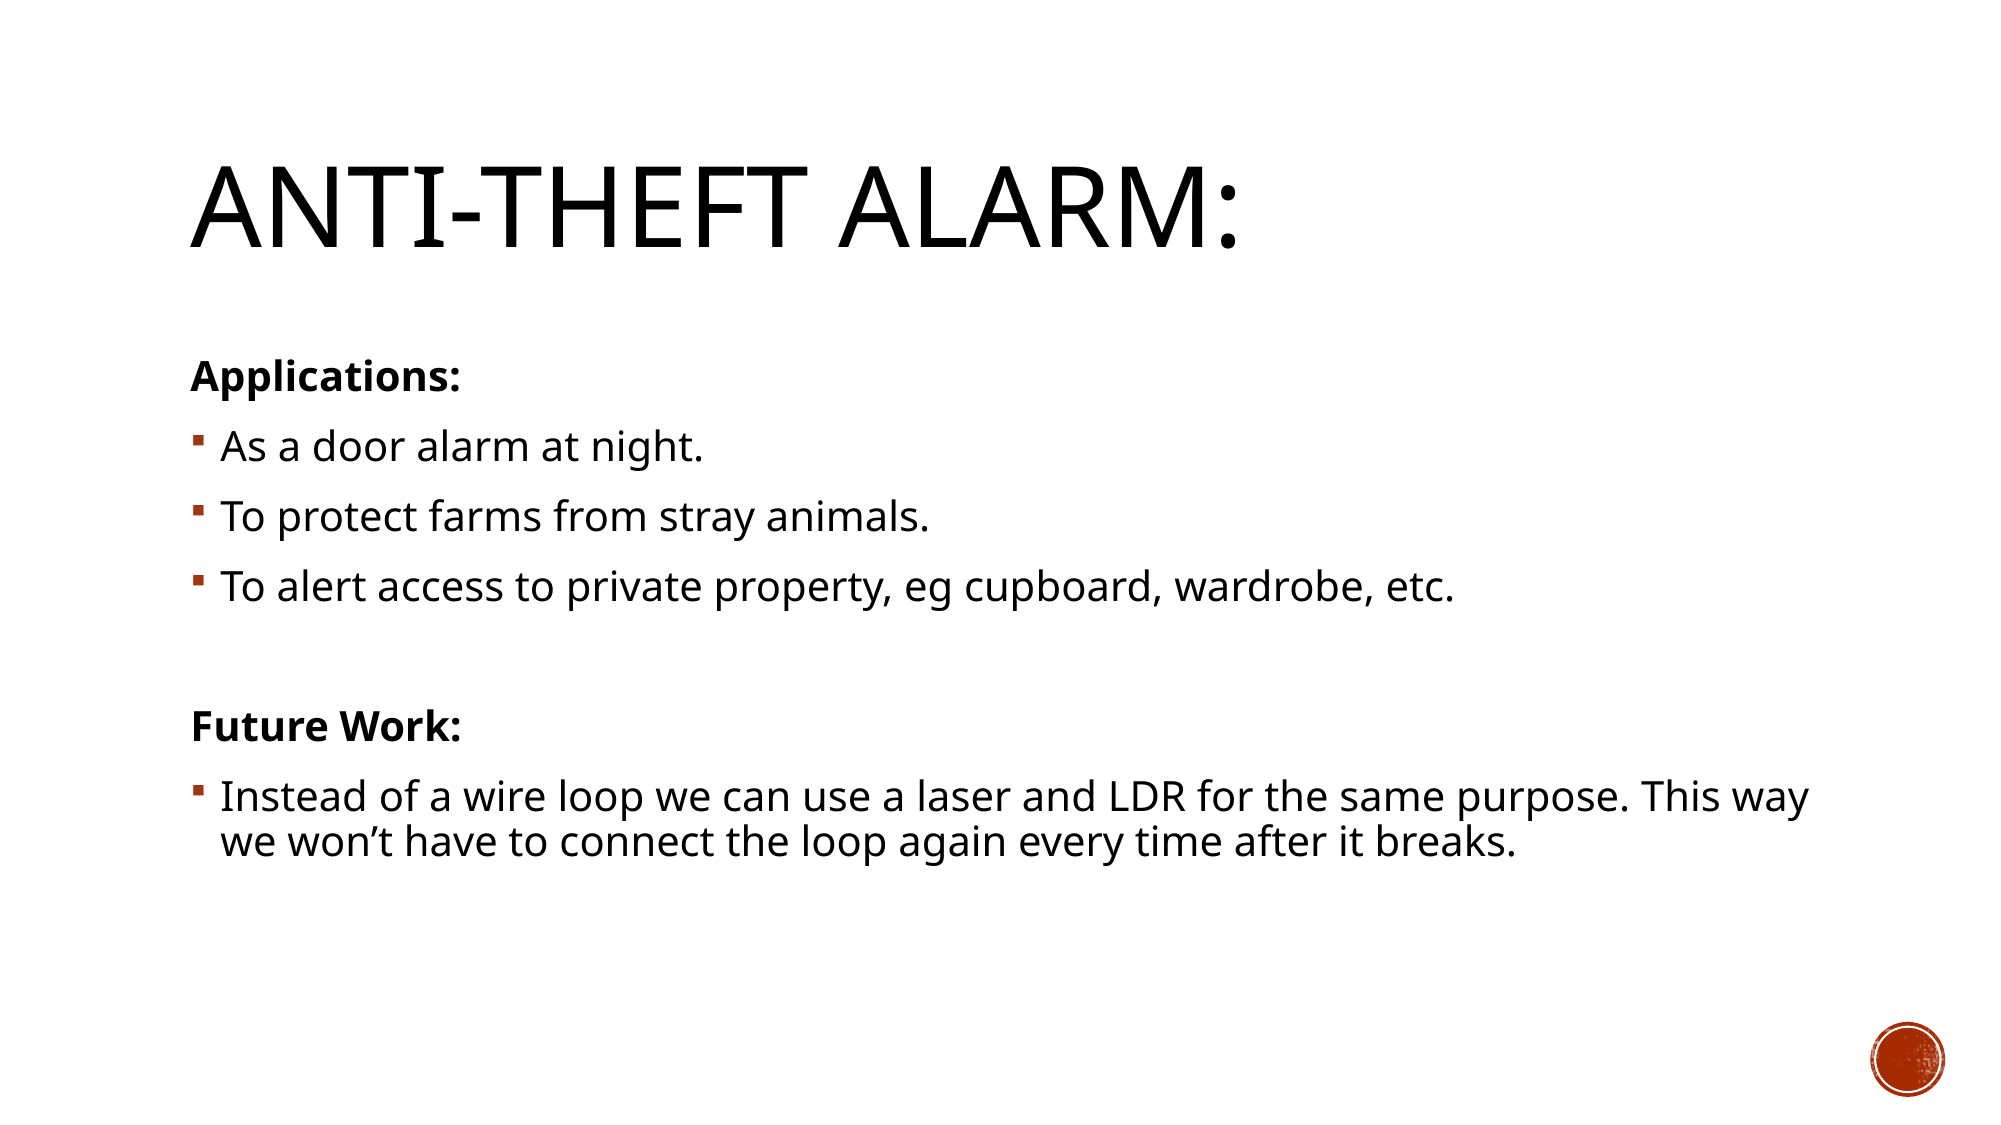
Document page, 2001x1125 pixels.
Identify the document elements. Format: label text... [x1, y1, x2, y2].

list Applications: As a door alarm at night. To protect farms from stray animals. To alert access to private property, eg cupboard, wardrobe, etc. Future Work: Instead of a wire loop we can use a laser and LDR for the same purpose. This way we won’t have to connect the loop again every time after it breaks. [175, 348, 1826, 1013]
title Anti-Theft Alarm: [175, 79, 1826, 344]
